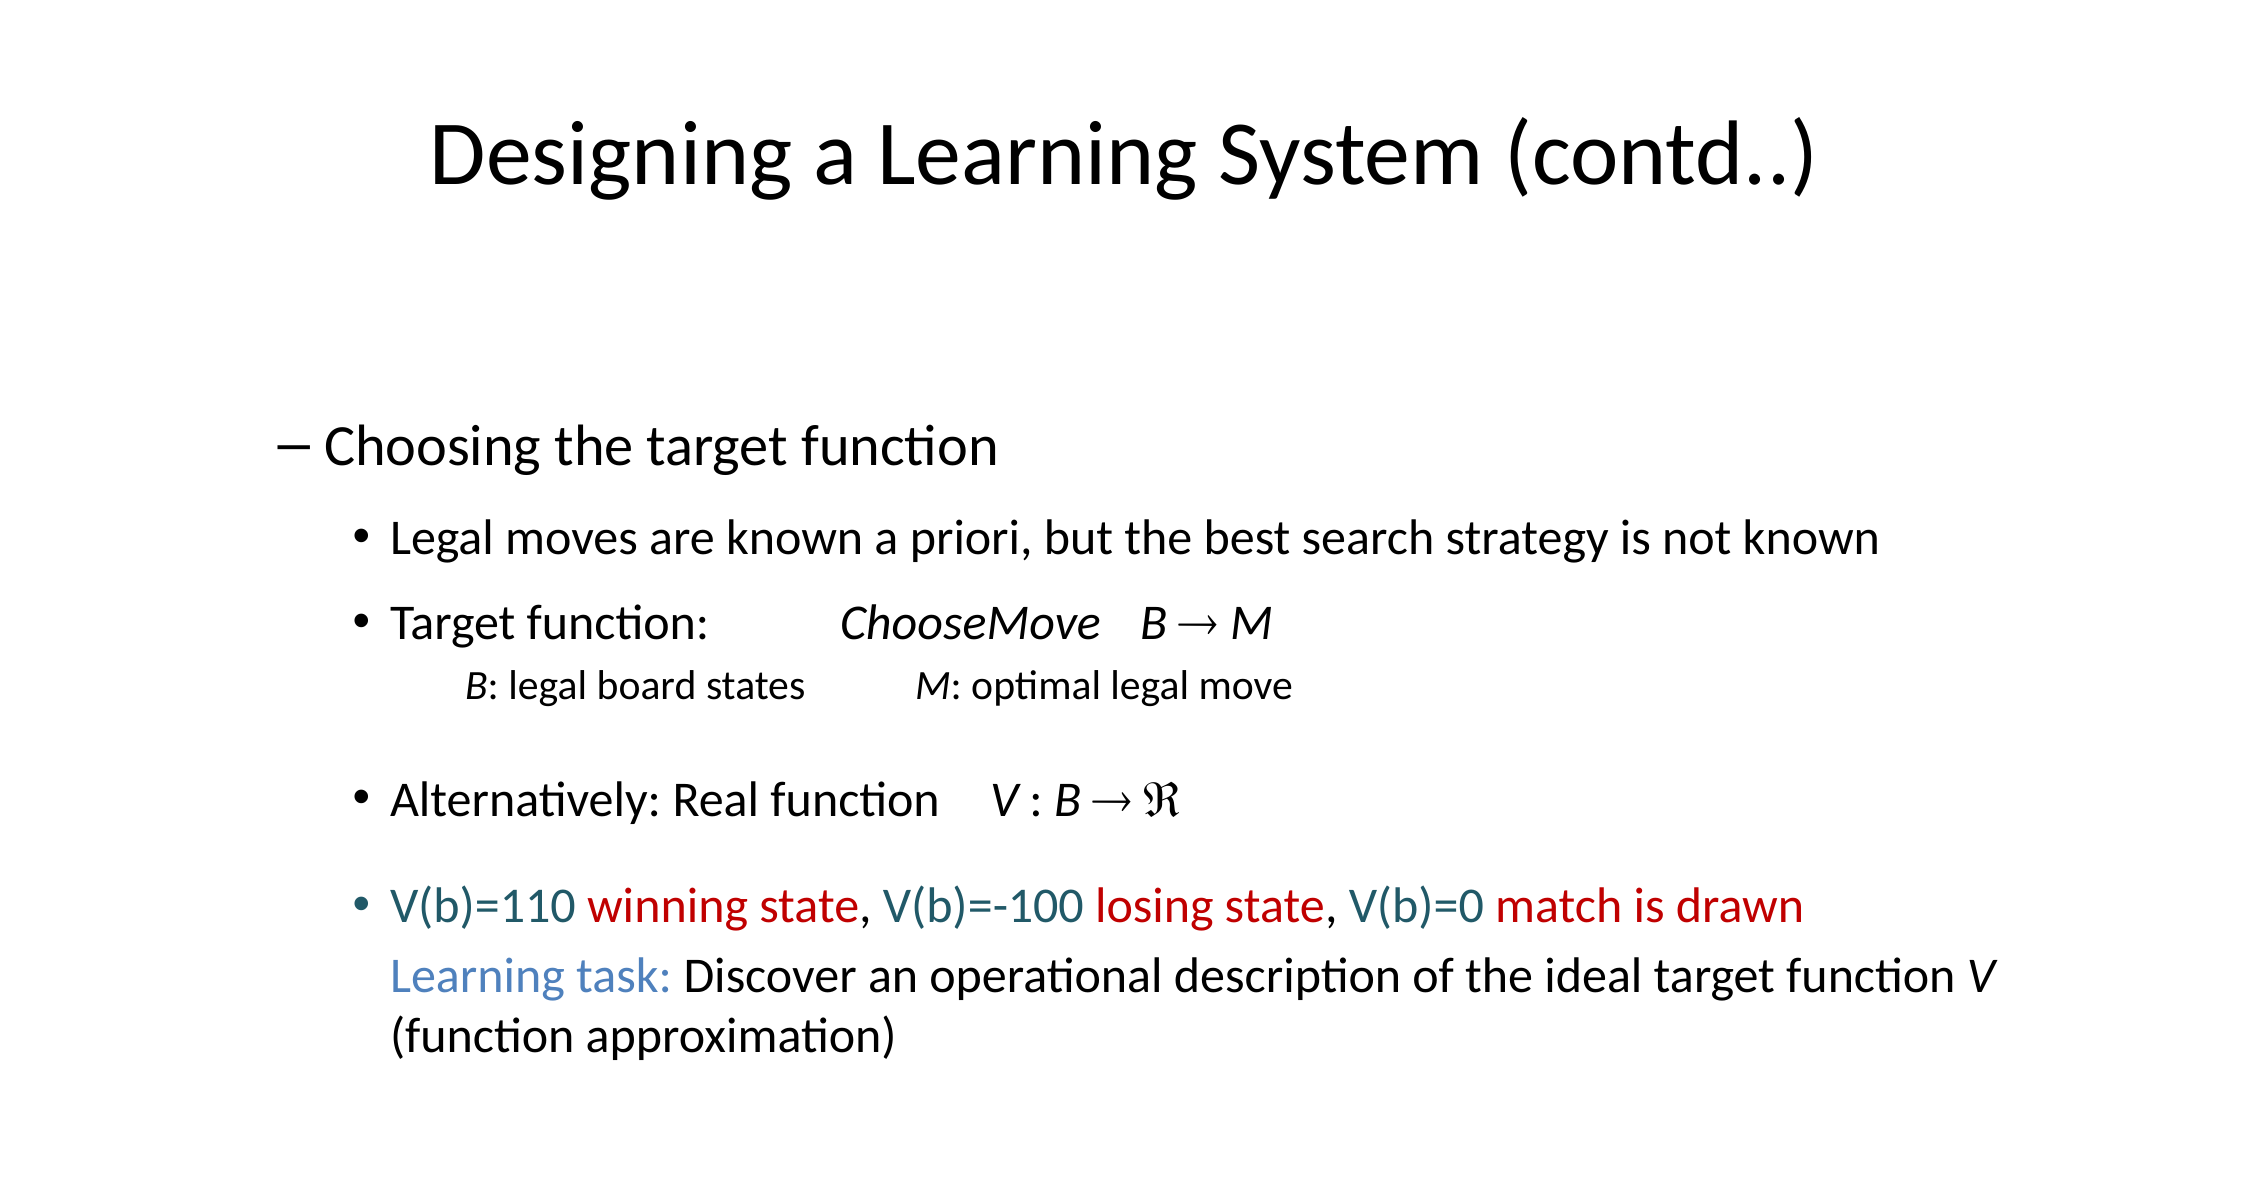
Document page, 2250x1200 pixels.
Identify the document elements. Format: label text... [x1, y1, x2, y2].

list Choosing the target function Legal moves are known a priori, but the best search strategy is not known Target function: ChooseMove B  M B: legal board states M: optimal legal move Alternatively: Real function V : B   V(b)=110 winning state, V(b)=-100 losing state, V(b)=0 match is drawn Learning task: Discover an operational description of the ideal target function V (function approximation) [187, 399, 2119, 1134]
title Designing a Learning System (contd..) [112, 48, 2138, 249]
